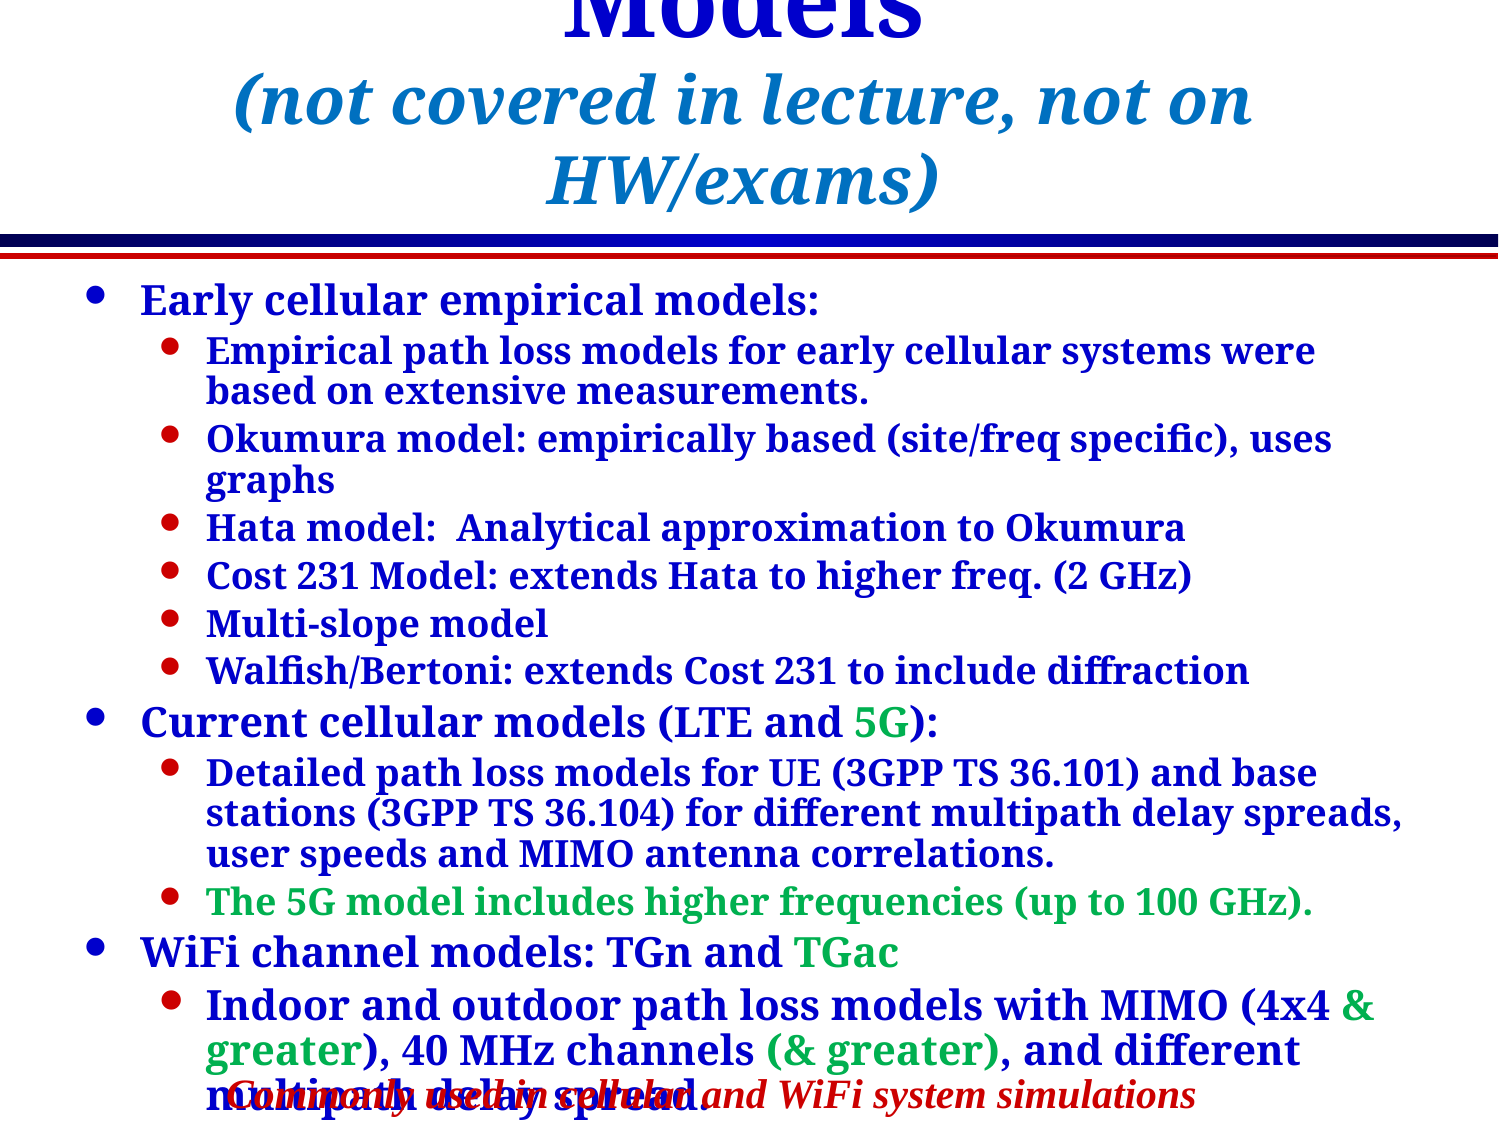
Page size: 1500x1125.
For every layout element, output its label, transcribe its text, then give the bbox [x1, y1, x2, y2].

title Empirical Channel Models (not covered in lecture, not on HW/exams) [99, 37, 1388, 225]
text_box Commonly used in cellular and WiFi system simulations [211, 1059, 1213, 1125]
list Early cellular empirical models: Empirical path loss models for early cellular systems were based on extensive measurements. Okumura model: empirically based (site/freq specific), uses graphs Hata model: Analytical approximation to Okumura Cost 231 Model: extends Hata to higher freq. (2 GHz) Multi-slope model Walfish/Bertoni: extends Cost 231 to include diffraction Current cellular models (LTE and 5G): Detailed path loss models for UE (3GPP TS 36.101) and base stations (3GPP TS 36.104) for different multipath delay spreads, user speeds and MIMO antenna correlations. The 5G model includes higher frequencies (up to 100 GHz). WiFi channel models: TGn and TGac Indoor and outdoor path loss models with MIMO (4x4 & greater), 40 MHz channels (& greater), and different multipath delay spread. [68, 271, 1441, 1060]
